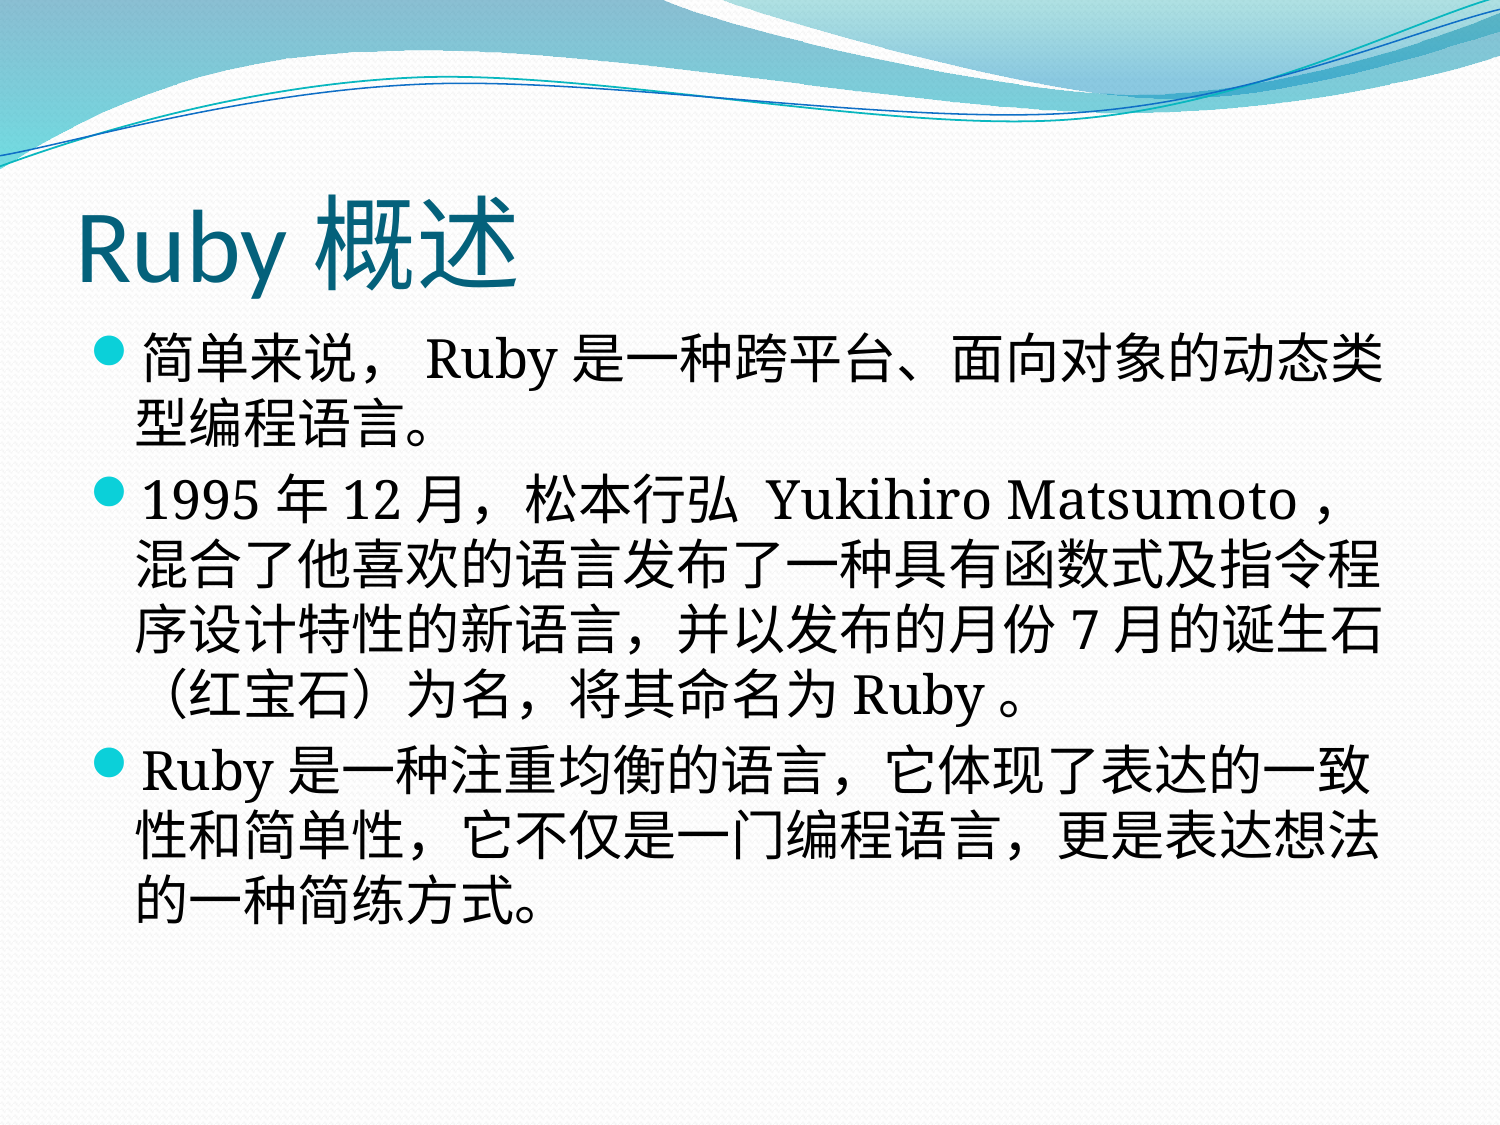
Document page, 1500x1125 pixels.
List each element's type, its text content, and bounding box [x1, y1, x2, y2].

list 简单来说，Ruby是一种跨平台、面向对象的动态类型编程语言。 1995年12月，松本行弘 Yukihiro Matsumoto，混合了他喜欢的语言发布了一种具有函数式及指令程序设计特性的新语言，并以发布的月份7月的诞生石（红宝石）为名，将其命名为Ruby。 Ruby是一种注重均衡的语言，它体现了表达的一致性和简单性，它不仅是一门编程语言，更是表达想法的一种简练方式。 [75, 317, 1425, 1038]
title Ruby概述 [75, 115, 1425, 303]
